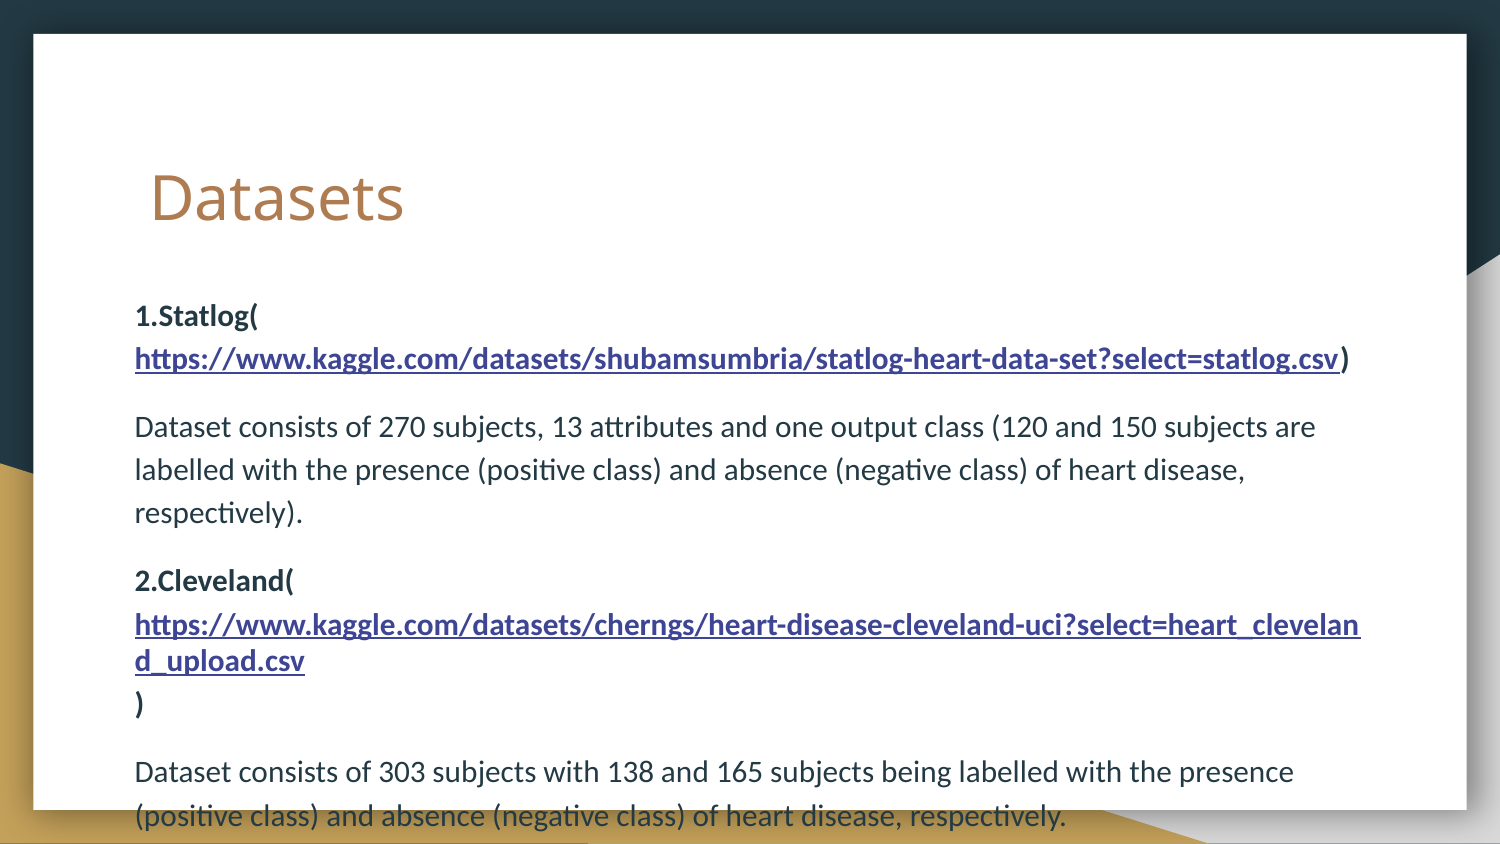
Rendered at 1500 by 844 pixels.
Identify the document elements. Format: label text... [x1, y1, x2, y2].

list 1.Statlog(https://www.kaggle.com/datasets/shubamsumbria/statlog-heart-data-set?select=statlog.csv) Dataset consists of 270 subjects, 13 attributes and one output class (120 and 150 subjects are labelled with the presence (positive class) and absence (negative class) of heart disease, respectively). 2.Cleveland(https://www.kaggle.com/datasets/cherngs/heart-disease-cleveland-uci?select=heart_cleveland_upload.csv) Dataset consists of 303 subjects with 138 and 165 subjects being labelled with the presence (positive class) and absence (negative class) of heart disease, respectively. [119, 274, 1381, 761]
title Datasets [134, 138, 1366, 274]
